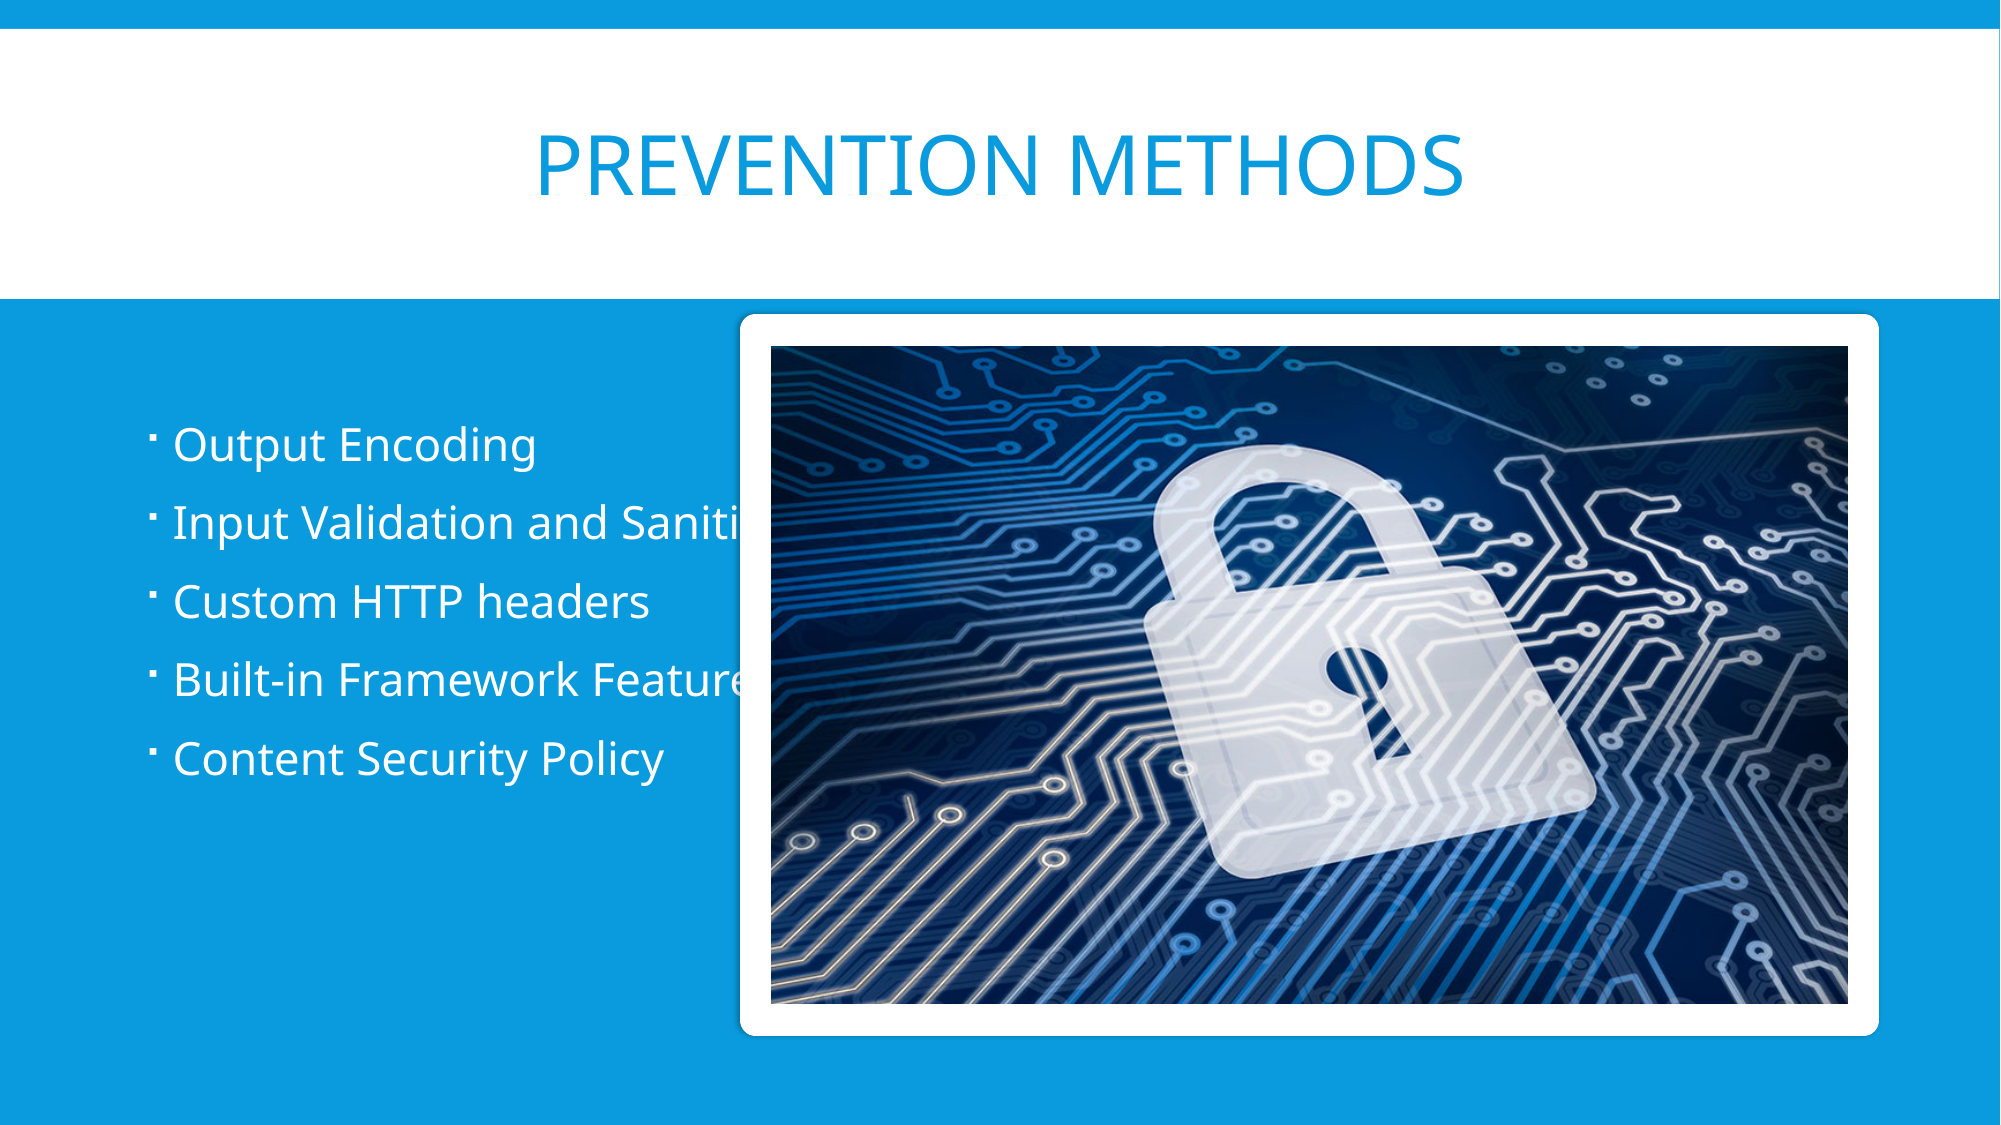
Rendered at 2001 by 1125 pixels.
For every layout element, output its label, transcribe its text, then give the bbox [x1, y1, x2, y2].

title Prevention methods [197, 46, 1803, 295]
picture [770, 345, 1849, 1005]
list Output Encoding Input Validation and Sanitization Custom HTTP headers Built-in Framework Features Content Security Policy [127, 329, 734, 1020]
